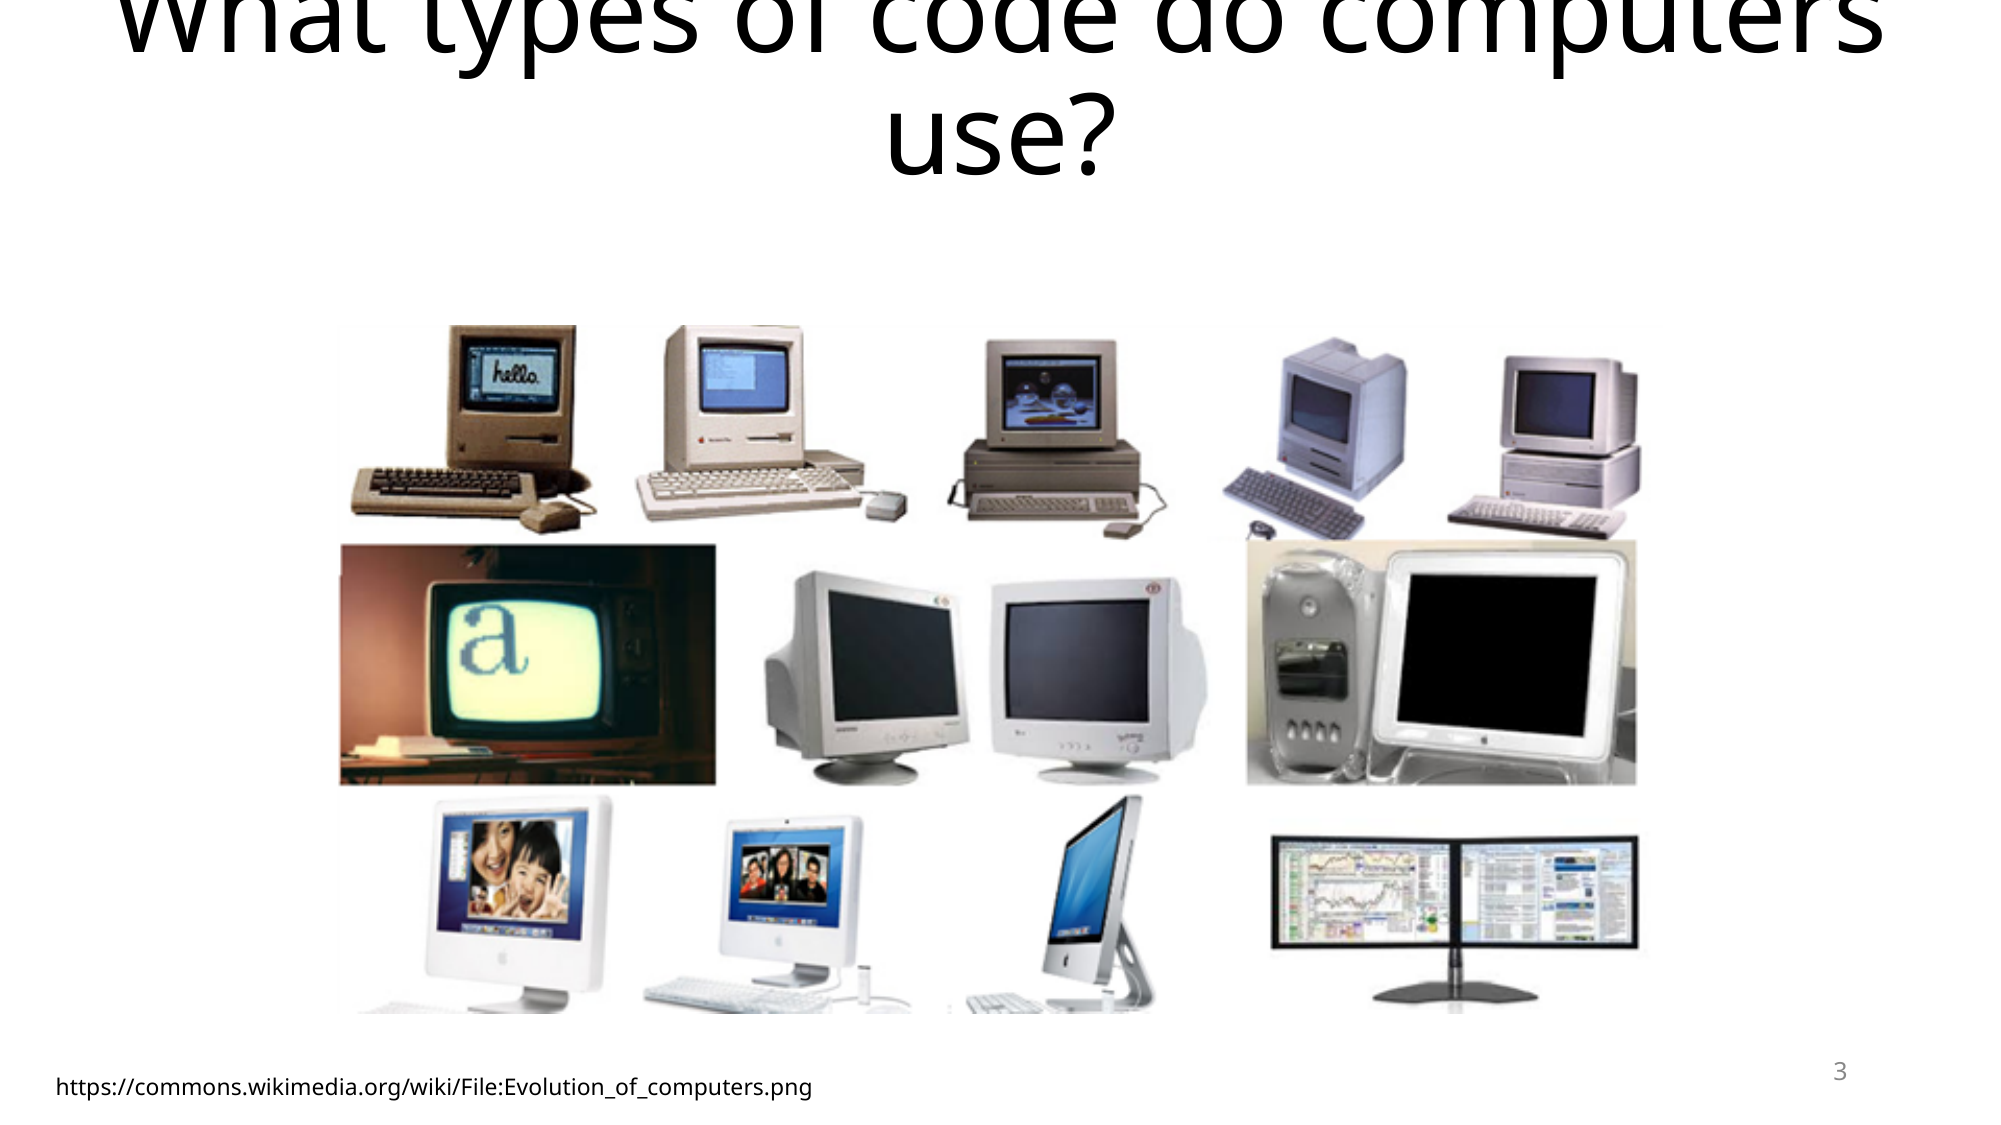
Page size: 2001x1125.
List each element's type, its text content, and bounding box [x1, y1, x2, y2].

title What types of code do computers use? [0, 19, 2000, 207]
slide_number ‹#› [1412, 1042, 1863, 1103]
text_box https://commons.wikimedia.org/wiki/File:Evolution_of_computers.png [40, 1065, 977, 1109]
picture [337, 325, 1663, 1014]
